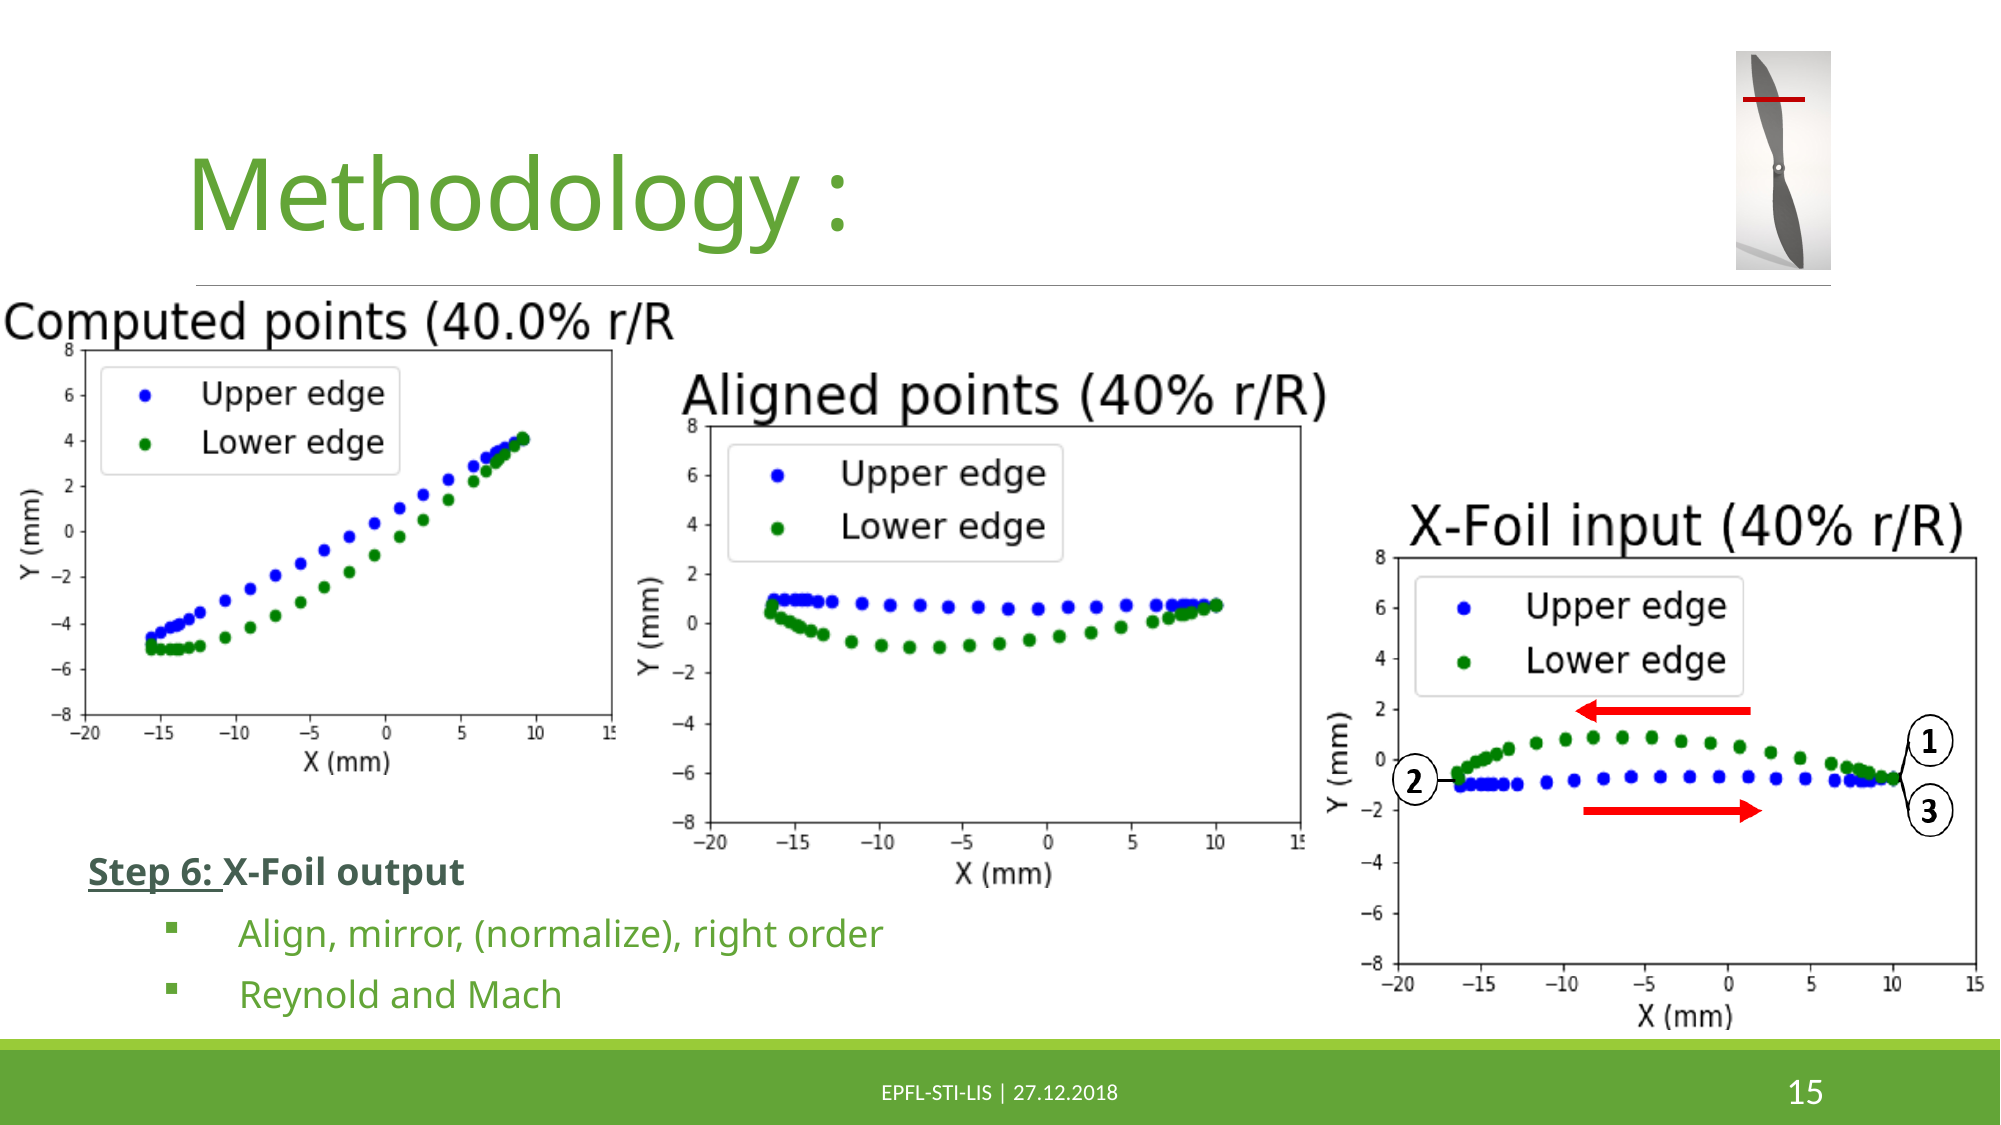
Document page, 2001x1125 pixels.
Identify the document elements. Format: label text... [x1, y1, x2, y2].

title Methodology : [170, 107, 1732, 259]
picture [1735, 51, 1832, 271]
footer EPFL-STI-LIS | 27.12.2018 [604, 1061, 1396, 1122]
text_box Step 6: X-Foil output Align, mirror, (normalize), right order Reynold and Mach [73, 846, 1111, 1024]
picture [0, 290, 1994, 1031]
slide_number 15 [1624, 1059, 1840, 1120]
